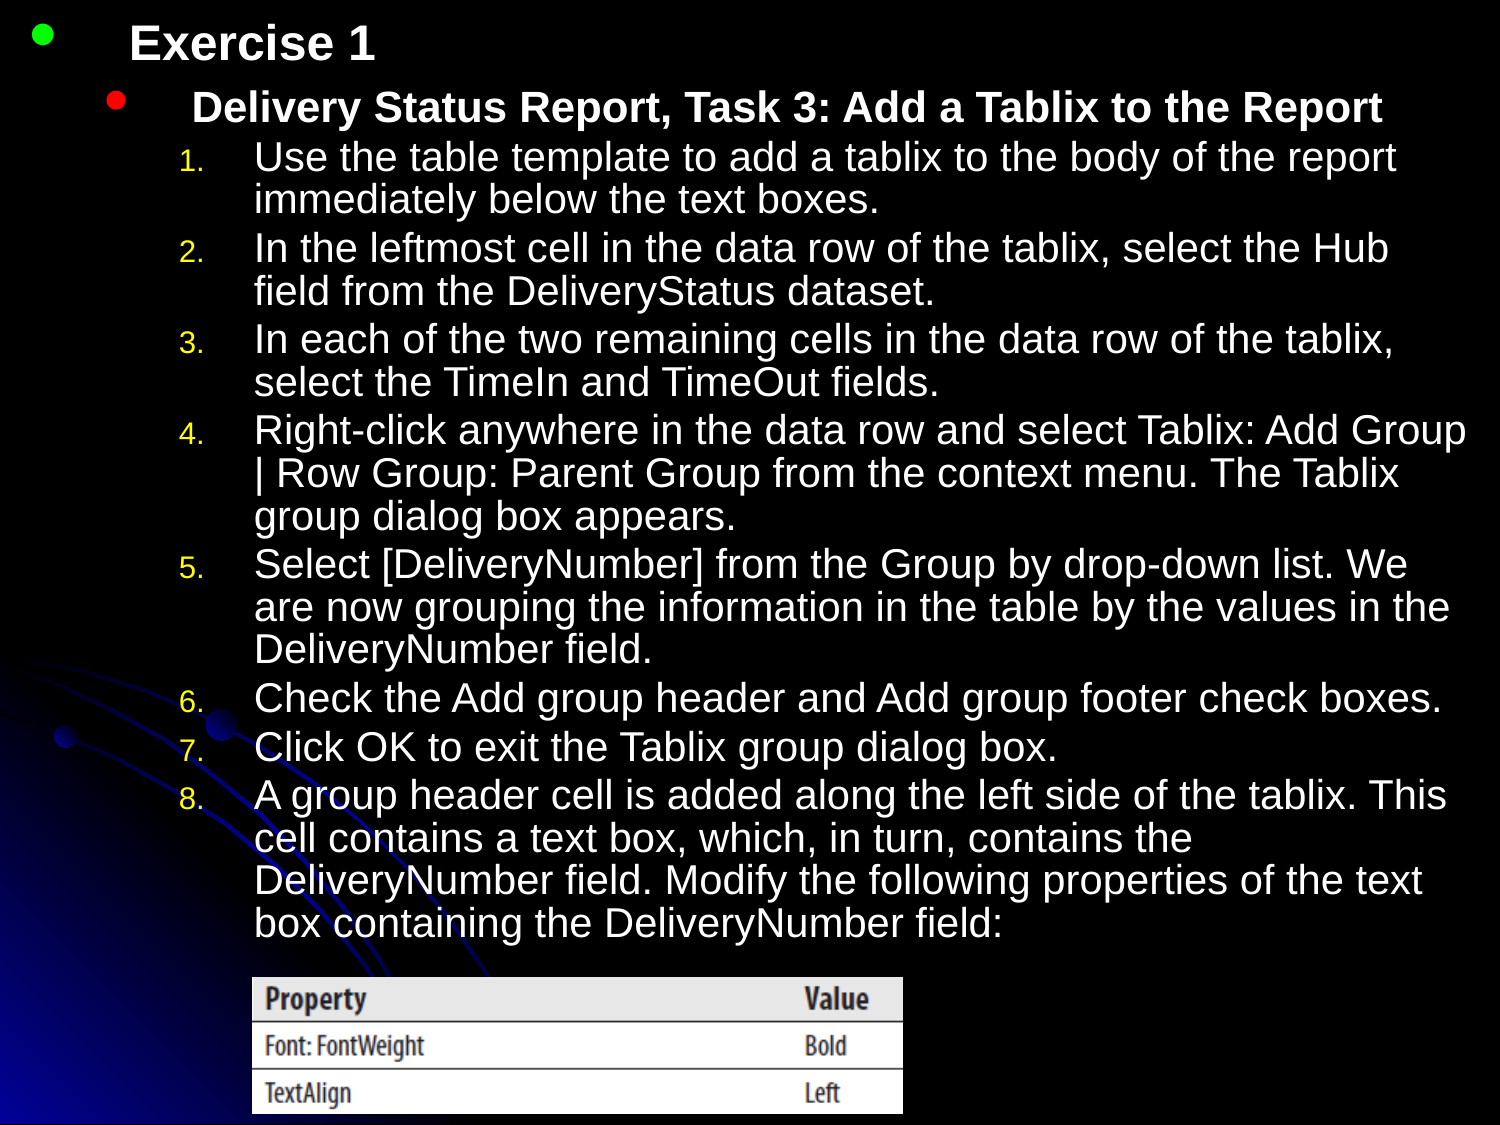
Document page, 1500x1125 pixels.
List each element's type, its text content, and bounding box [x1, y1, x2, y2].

list Exercise 1 Delivery Status Report, Task 3: Add a Tablix to the Report Use the table template to add a tablix to the body of the report immediately below the text boxes. In the leftmost cell in the data row of the tablix, select the Hub field from the DeliveryStatus dataset. In each of the two remaining cells in the data row of the tablix, select the TimeIn and TimeOut fields. Right-click anywhere in the data row and select Tablix: Add Group | Row Group: Parent Group from the context menu. The Tablix group dialog box appears. Select [DeliveryNumber] from the Group by drop-down list. We are now grouping the information in the table by the values in the DeliveryNumber field. Check the Add group header and Add group footer check boxes. Click OK to exit the Tablix group dialog box. A group header cell is added along the left side of the tablix. This cell contains a text box, which, in turn, contains the DeliveryNumber field. Modify the following properties of the text box containing the DeliveryNumber field: [13, 14, 1490, 1124]
picture [252, 977, 903, 1114]
